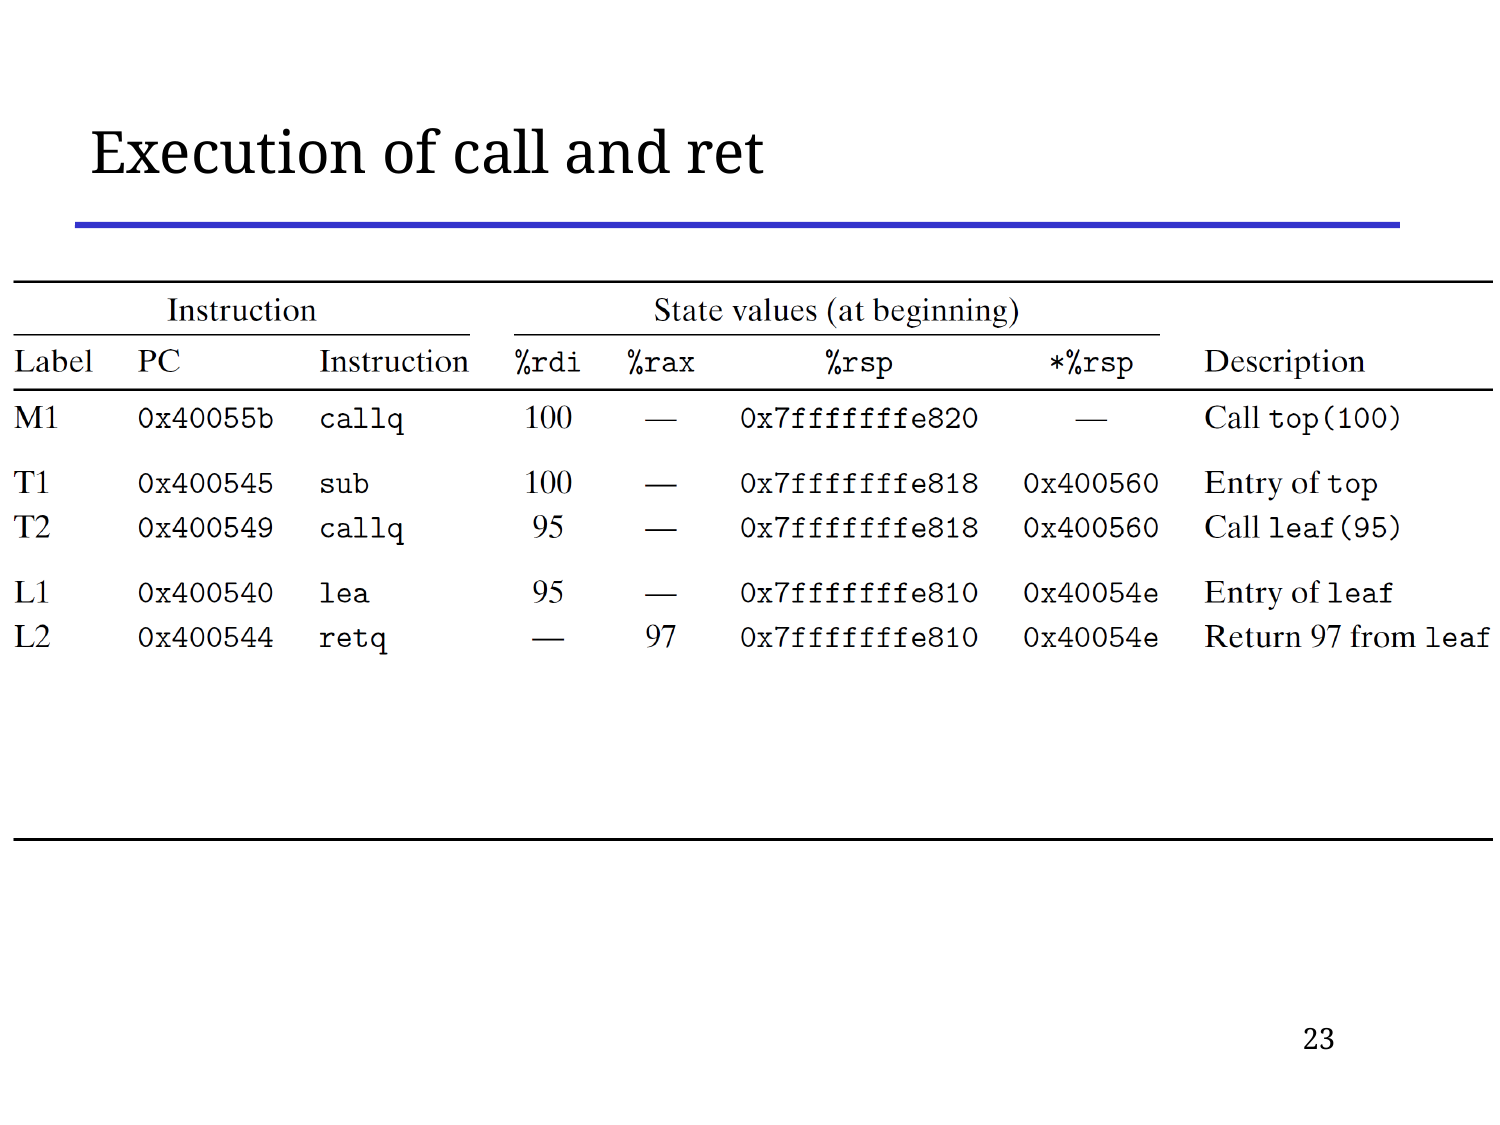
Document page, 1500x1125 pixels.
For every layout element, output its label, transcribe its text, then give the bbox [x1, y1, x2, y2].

slide_number 23 [1137, 1012, 1351, 1088]
picture [1, 273, 1499, 852]
title Execution of call and ret [75, 75, 1400, 225]
